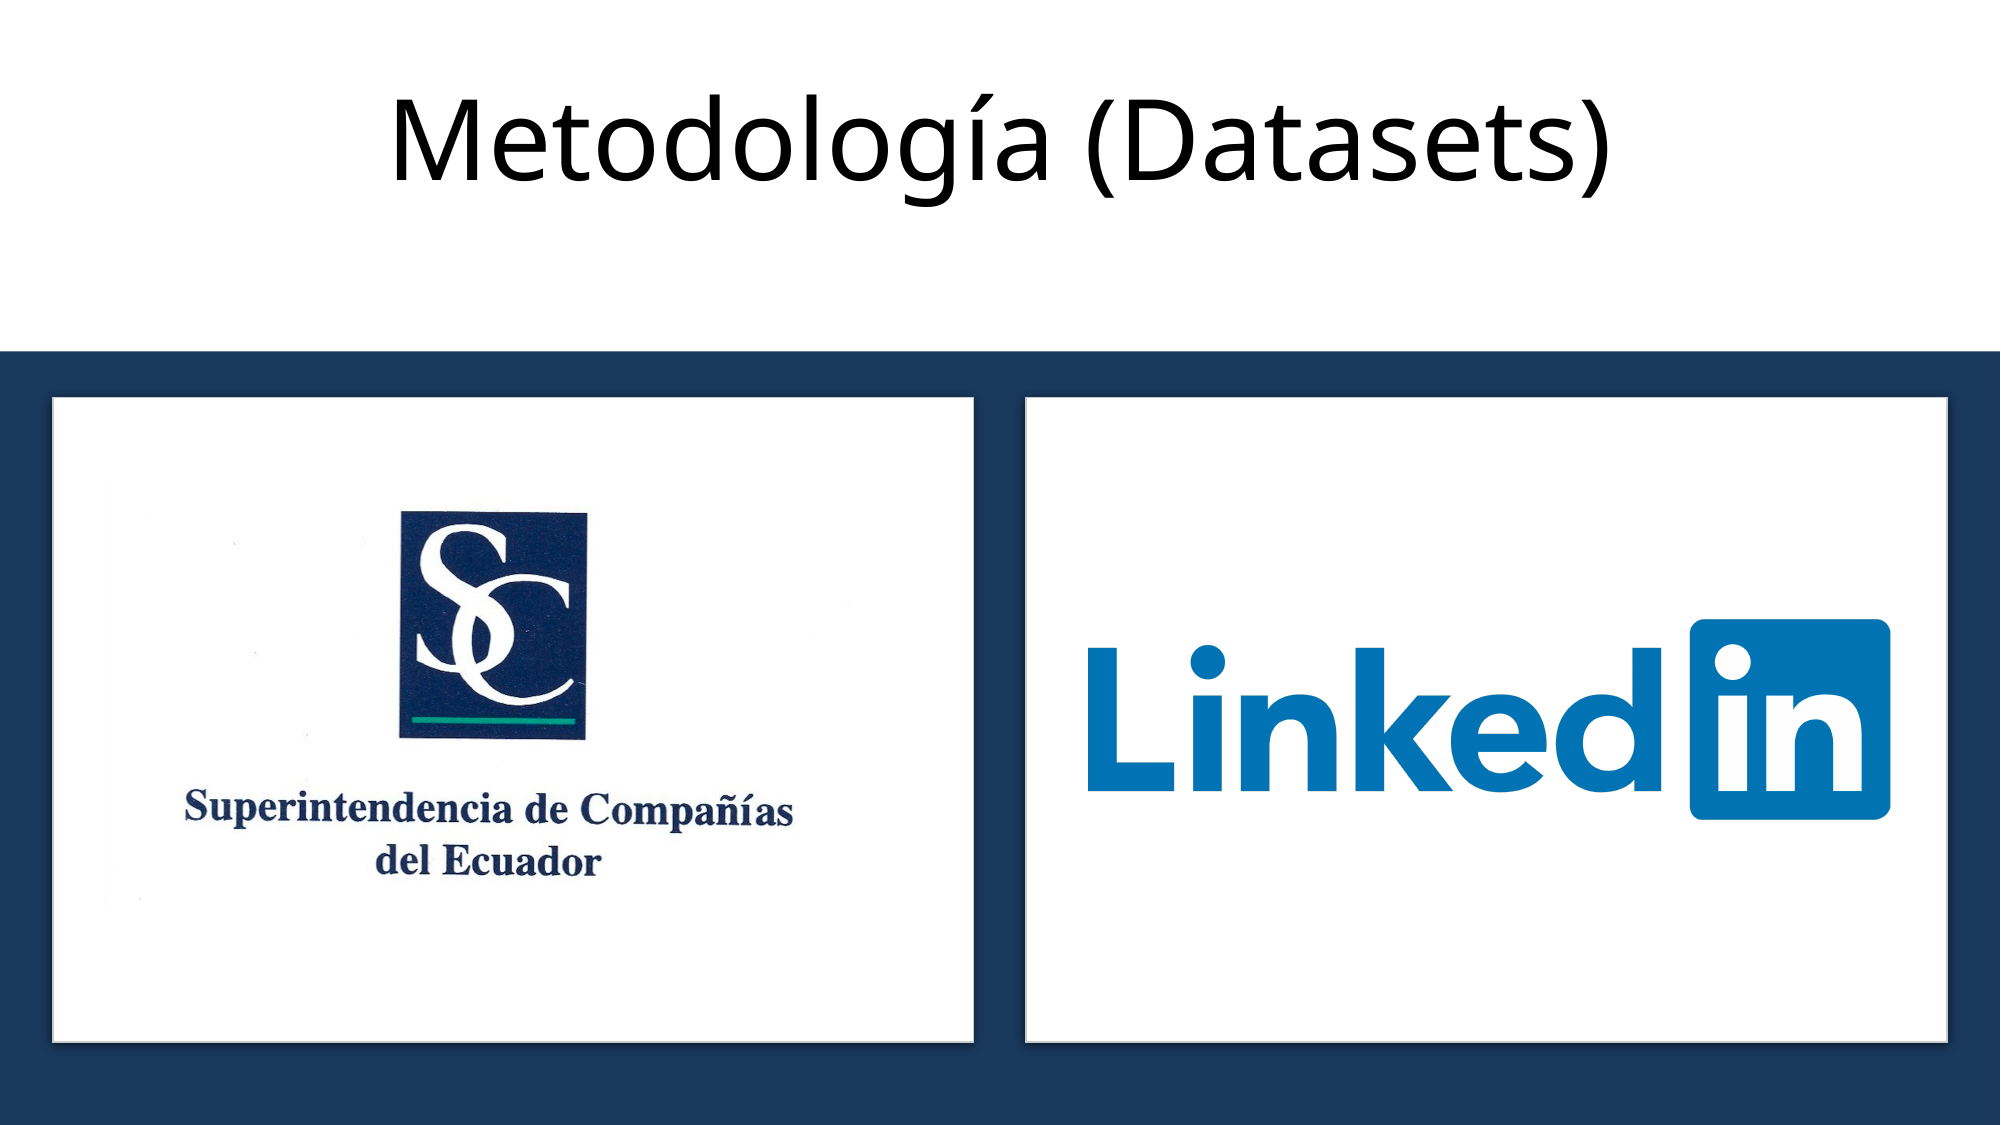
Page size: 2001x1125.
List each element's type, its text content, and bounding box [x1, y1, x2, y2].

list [104, 483, 921, 957]
slide_number 3 [1412, 1042, 1863, 1103]
text_box [0, 350, 2000, 1125]
picture [1079, 490, 1896, 950]
title Metodología (Datasets) [162, 55, 1838, 233]
text_box [1025, 396, 1948, 1043]
text_box [52, 396, 975, 1043]
